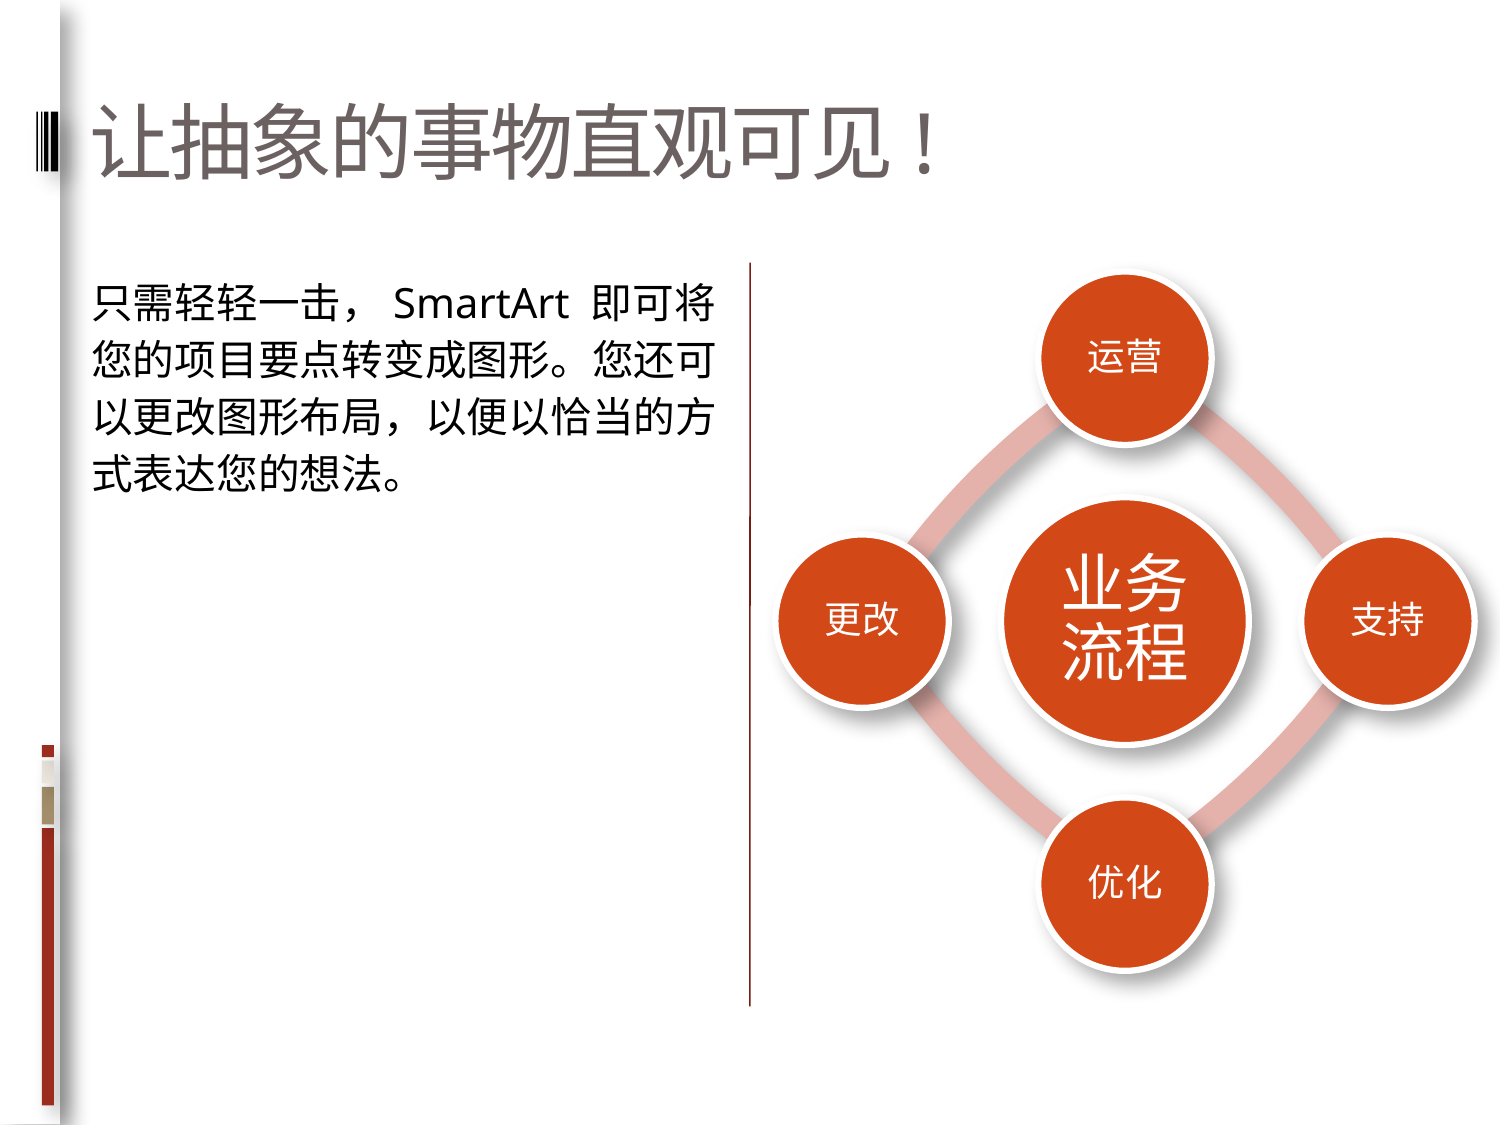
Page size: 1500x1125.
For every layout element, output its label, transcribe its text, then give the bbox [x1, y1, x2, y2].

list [774, 237, 1476, 1006]
title 让抽象的事物直观可见! [75, 34, 1425, 247]
list 只需轻轻一击，SmartArt 即可将您的项目要点转变成图形。您还可以更改图形布局，以便以恰当的方式表达您的想法。 [76, 262, 739, 1005]
